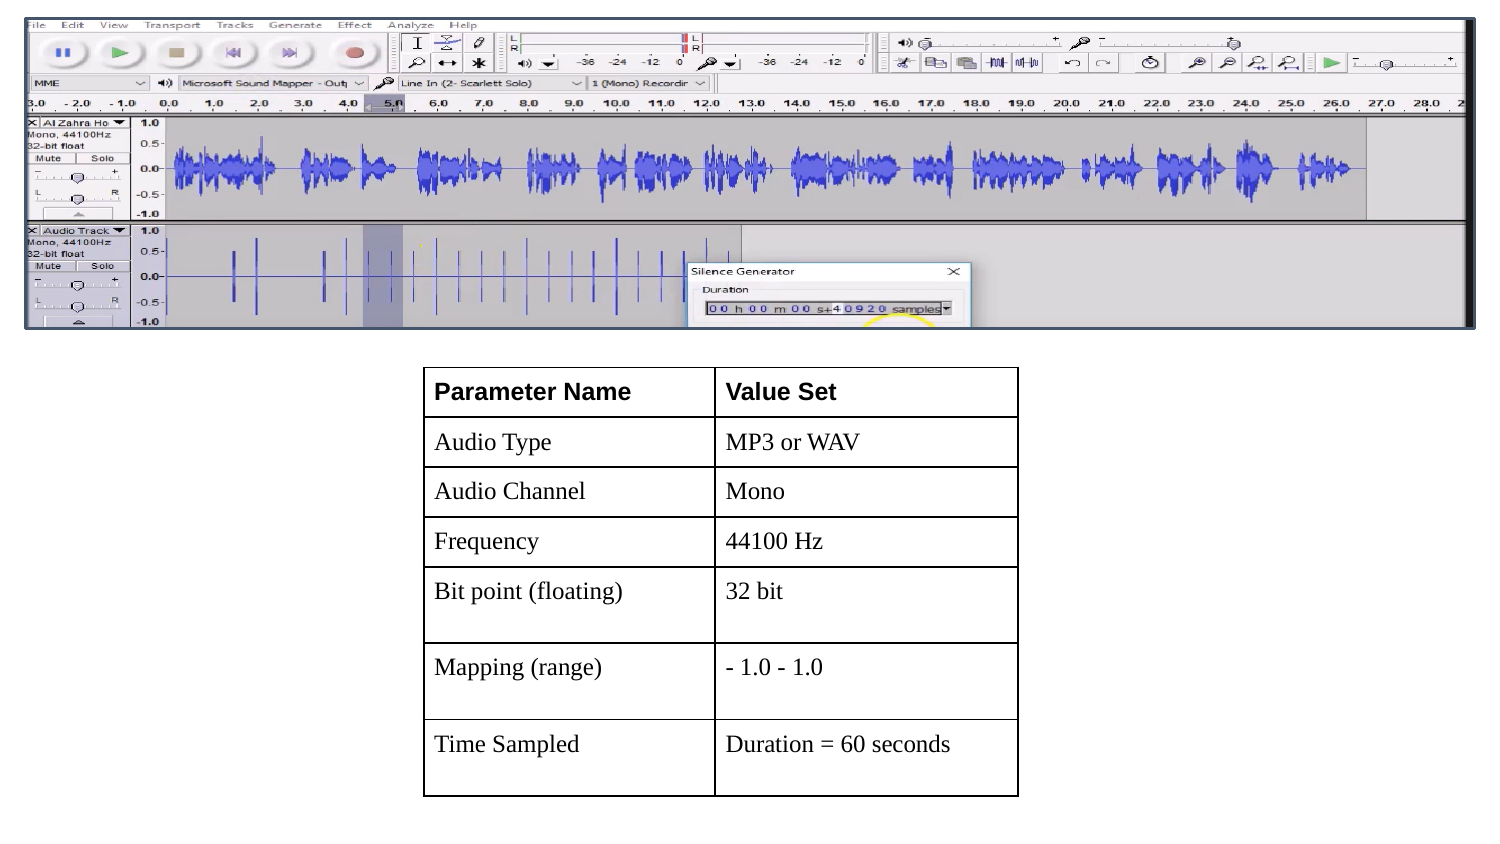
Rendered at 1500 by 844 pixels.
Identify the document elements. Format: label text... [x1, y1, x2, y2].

table_cell Time Sampled [425, 720, 714, 795]
table_cell Bit point (floating) [425, 568, 714, 642]
table_header Value Set [716, 368, 1017, 416]
table_cell - 1.0 - 1.0 [716, 644, 1017, 719]
table_cell 32 bit [716, 568, 1017, 642]
table_cell Duration = 60 seconds [716, 720, 1017, 795]
picture [26, 19, 1473, 328]
table_header Parameter Name [425, 368, 714, 416]
table_cell Audio Channel [425, 468, 714, 516]
table_cell Frequency [425, 518, 714, 566]
table_cell Audio Type [425, 418, 714, 466]
table_cell 44100 Hz [716, 518, 1017, 566]
table_cell MP3 or WAV [716, 418, 1017, 466]
table_cell Mapping (range) [425, 644, 714, 719]
table_cell Mono [716, 468, 1017, 516]
